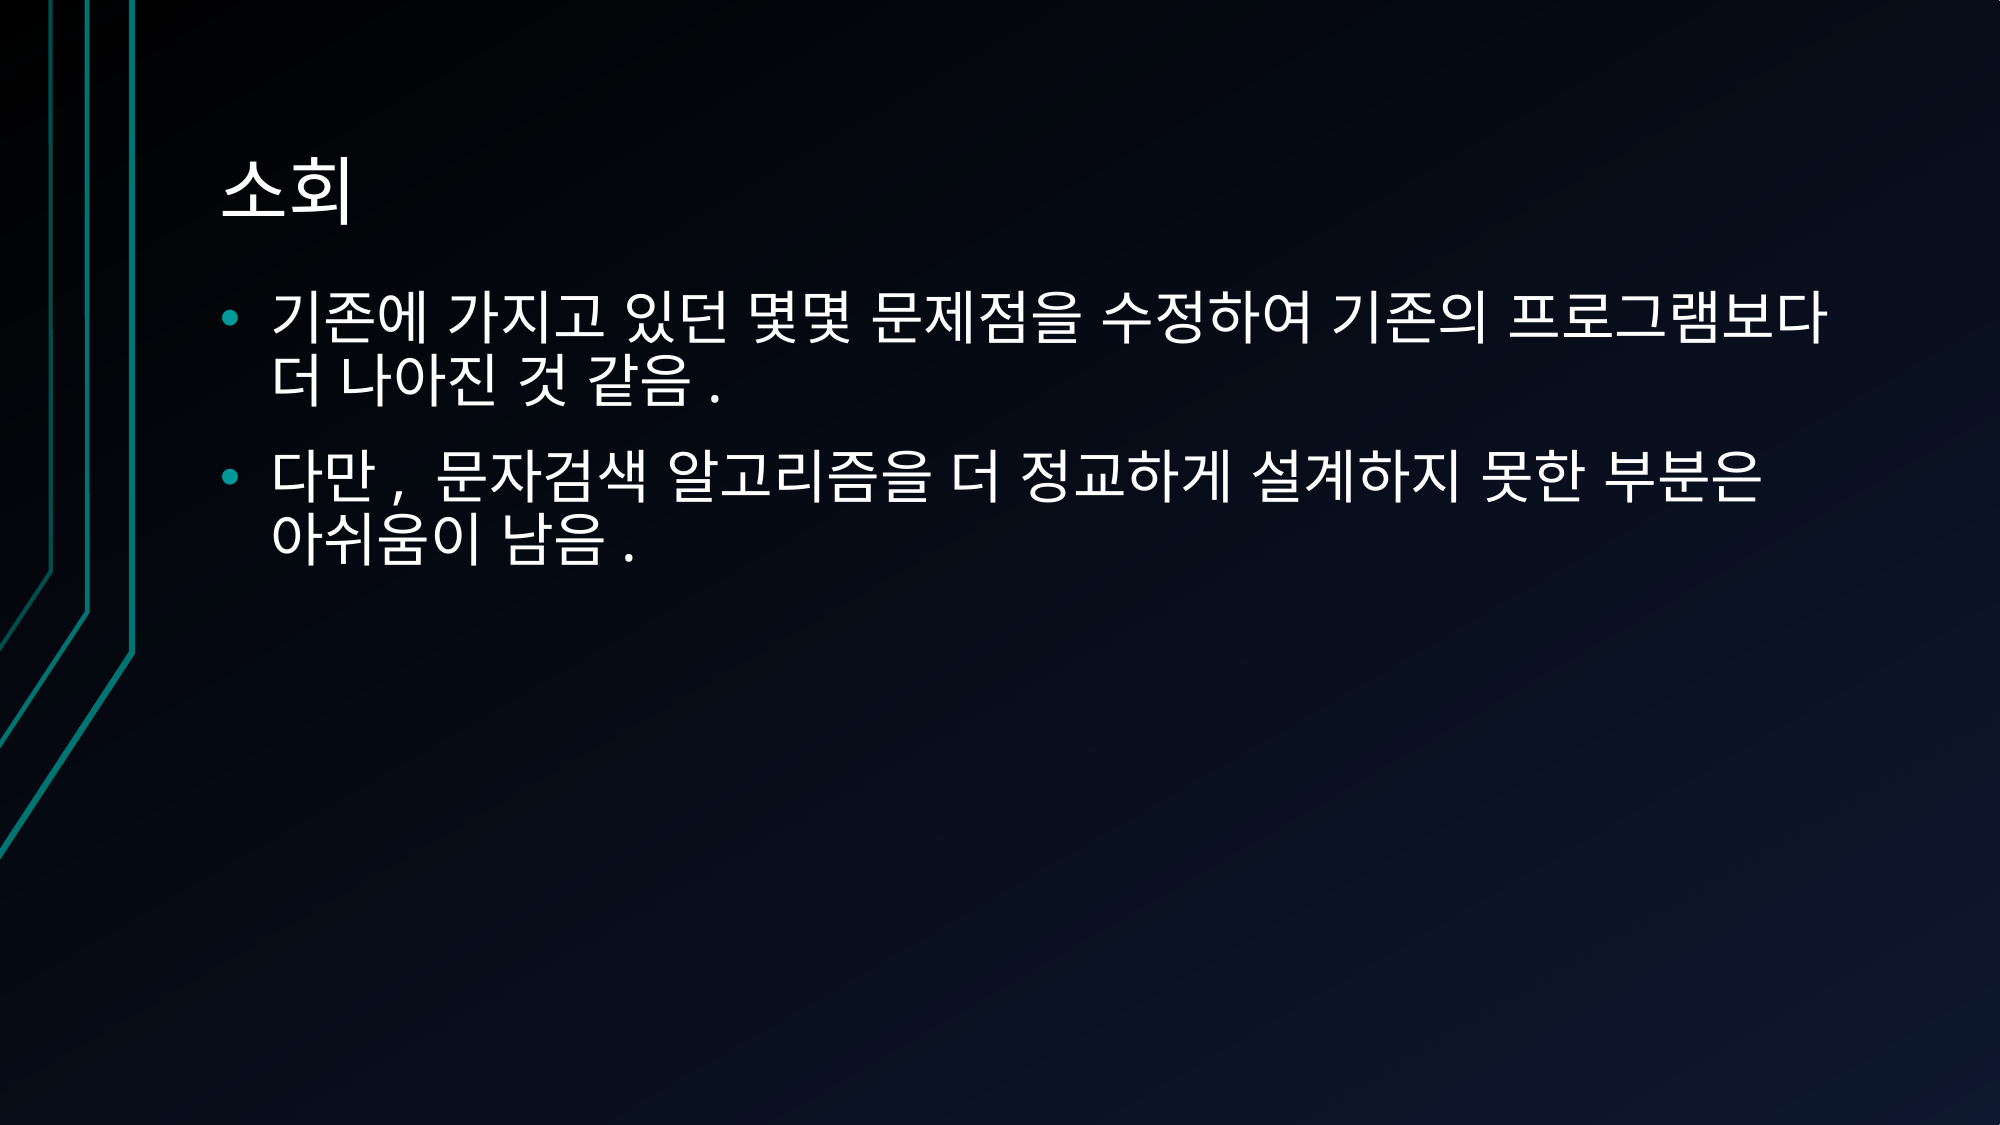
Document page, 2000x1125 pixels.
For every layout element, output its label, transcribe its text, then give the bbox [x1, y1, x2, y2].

list 기존에 가지고 있던 몇몇 문제점을 수정하여 기존의 프로그램보다 더 나아진 것 같음. 다만, 문자검색 알고리즘을 더 정교하게 설계하지 못한 부분은 아쉬움이 남음. [199, 279, 1900, 1012]
title 소회 [199, 45, 1900, 246]
